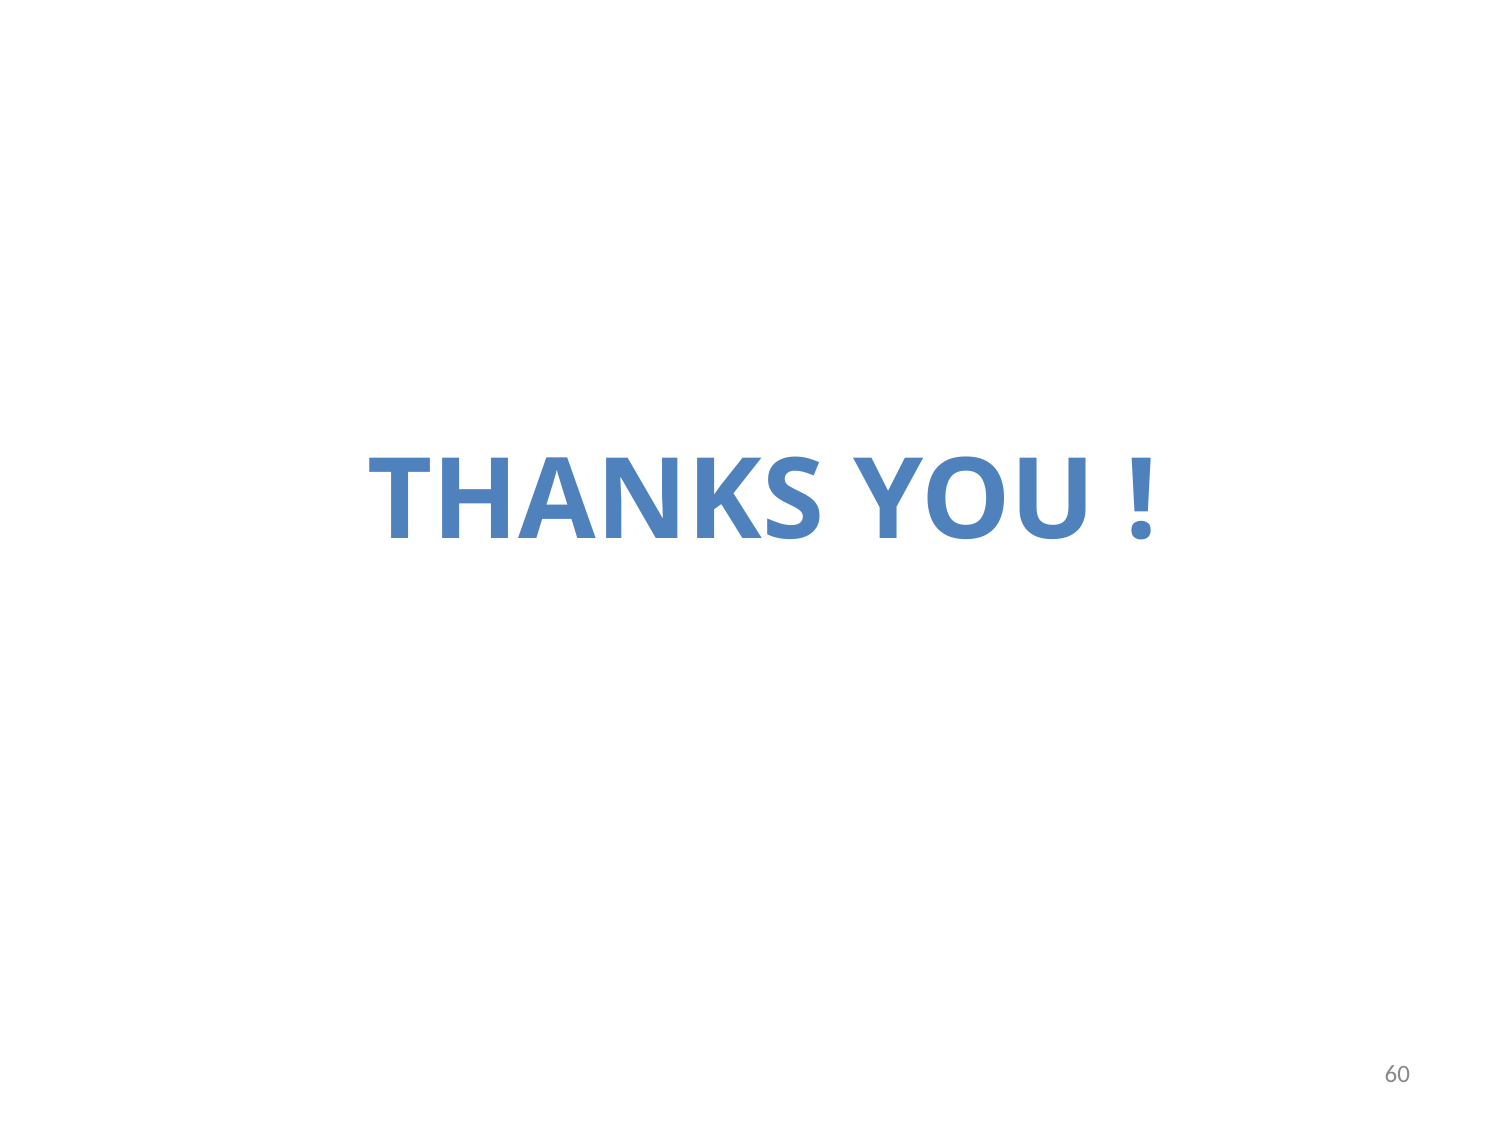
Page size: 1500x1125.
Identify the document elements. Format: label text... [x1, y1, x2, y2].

text_box Thanks you ! [87, 62, 1438, 925]
slide_number 60 [1074, 1042, 1425, 1103]
